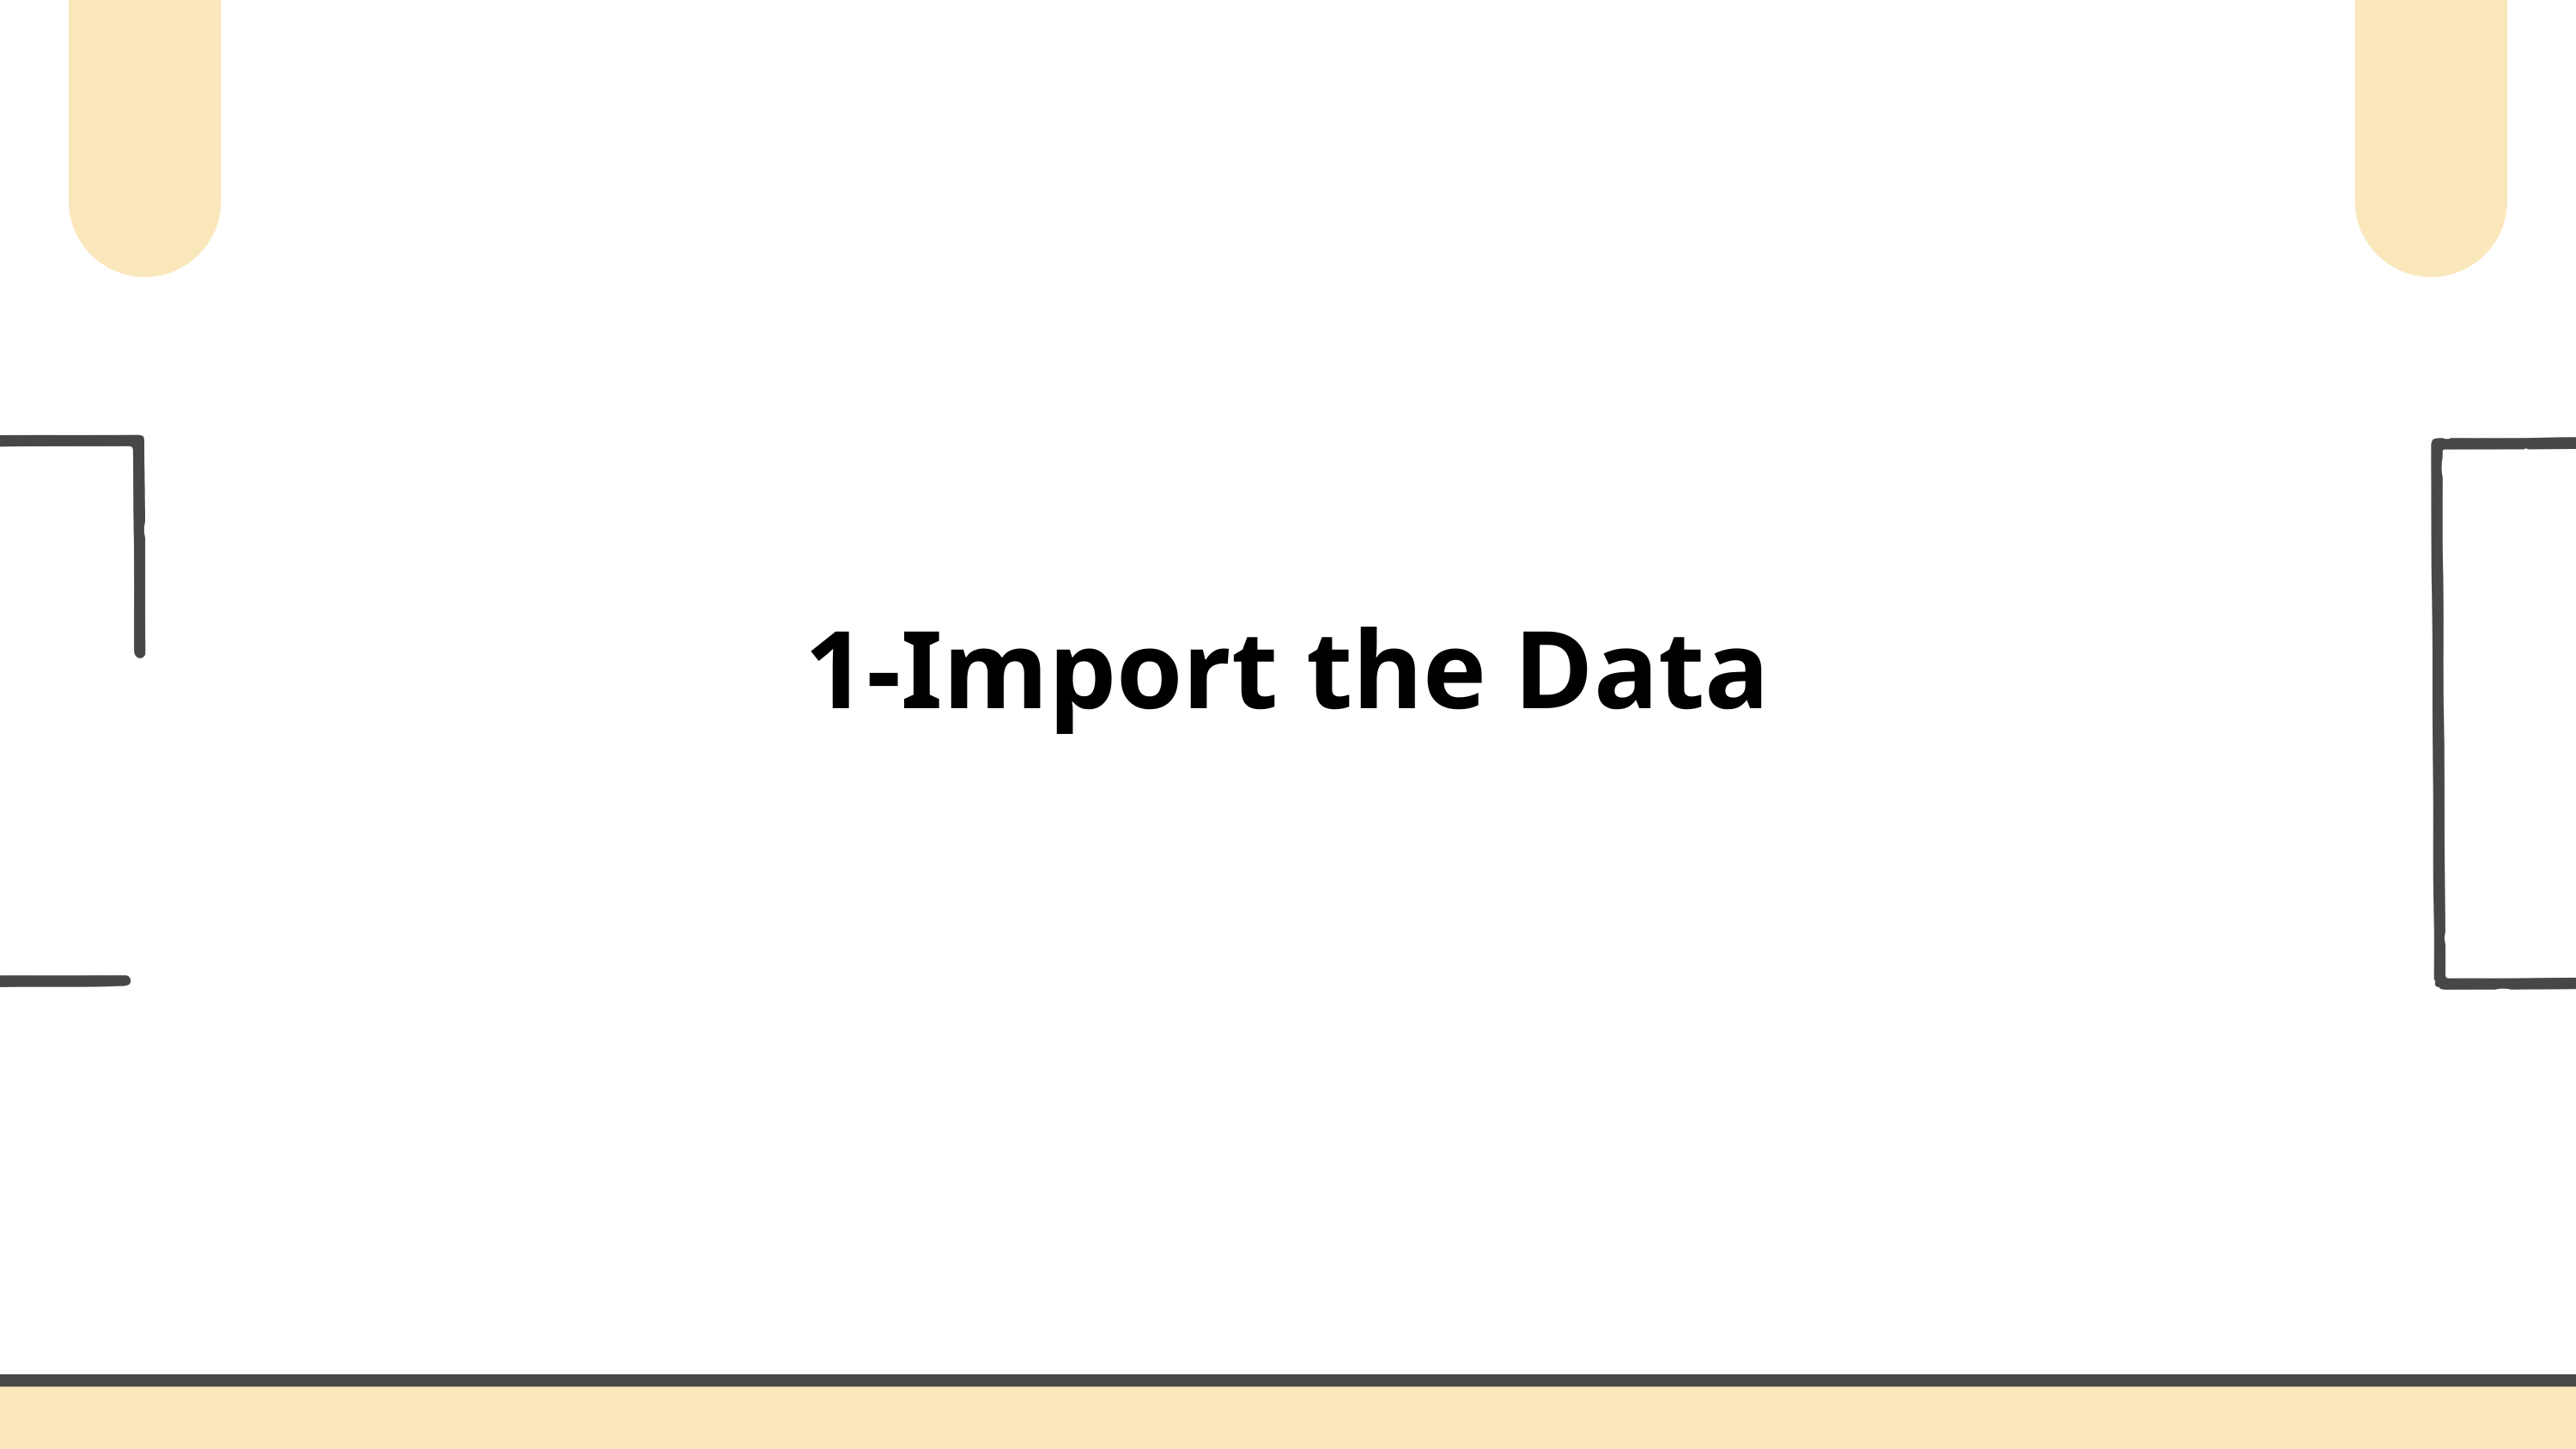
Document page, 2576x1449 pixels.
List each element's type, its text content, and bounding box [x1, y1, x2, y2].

text_box 1-Import the Data [686, 579, 1890, 730]
text_box [2431, 434, 2576, 990]
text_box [0, 1379, 2576, 1449]
text_box [0, 434, 146, 990]
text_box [2354, 0, 2508, 277]
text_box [68, 0, 222, 277]
